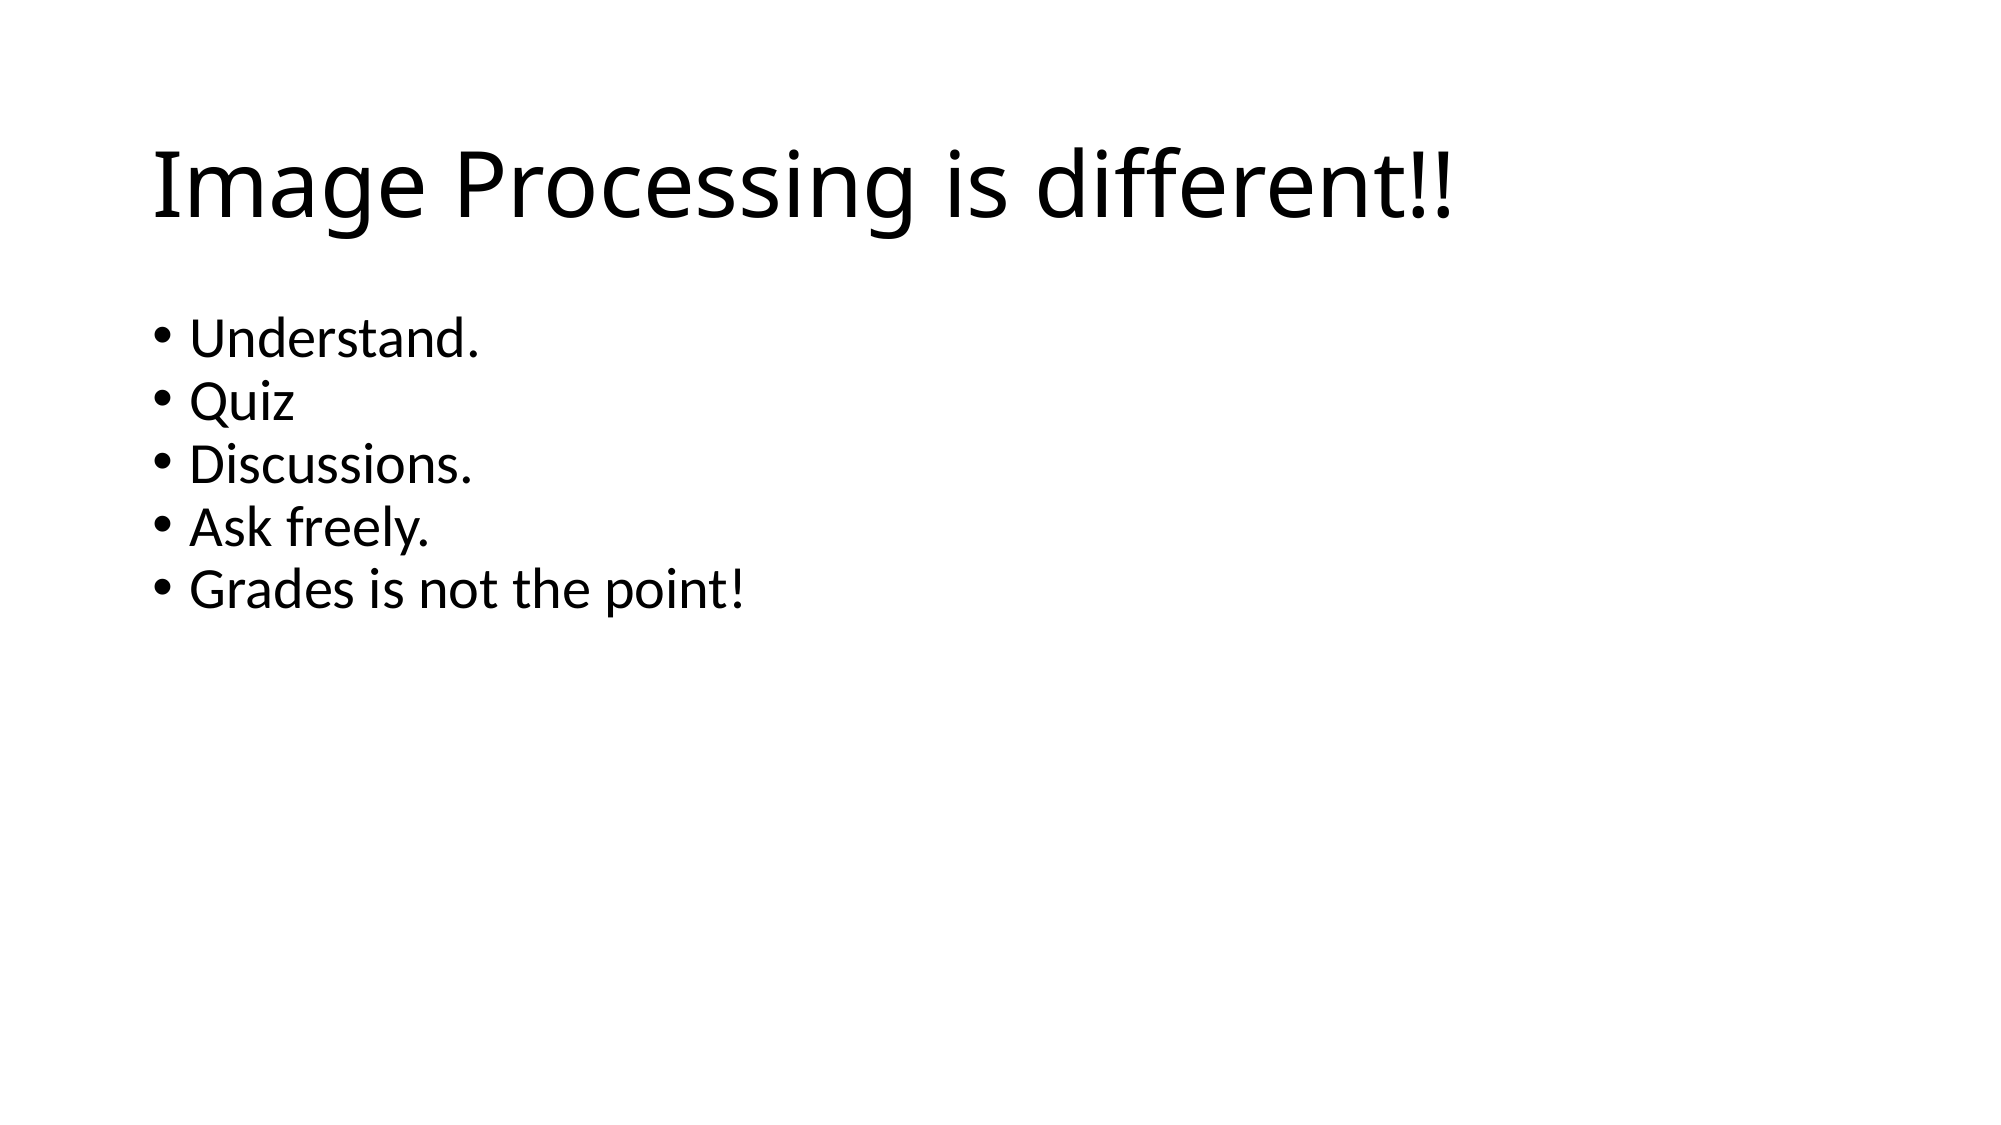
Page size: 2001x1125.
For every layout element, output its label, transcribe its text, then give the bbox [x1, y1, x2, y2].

text_box Understand. Quiz Discussions. Ask freely. Grades is not the point! [137, 299, 1863, 1014]
text_box Image Processing is different!! [137, 71, 1863, 289]
